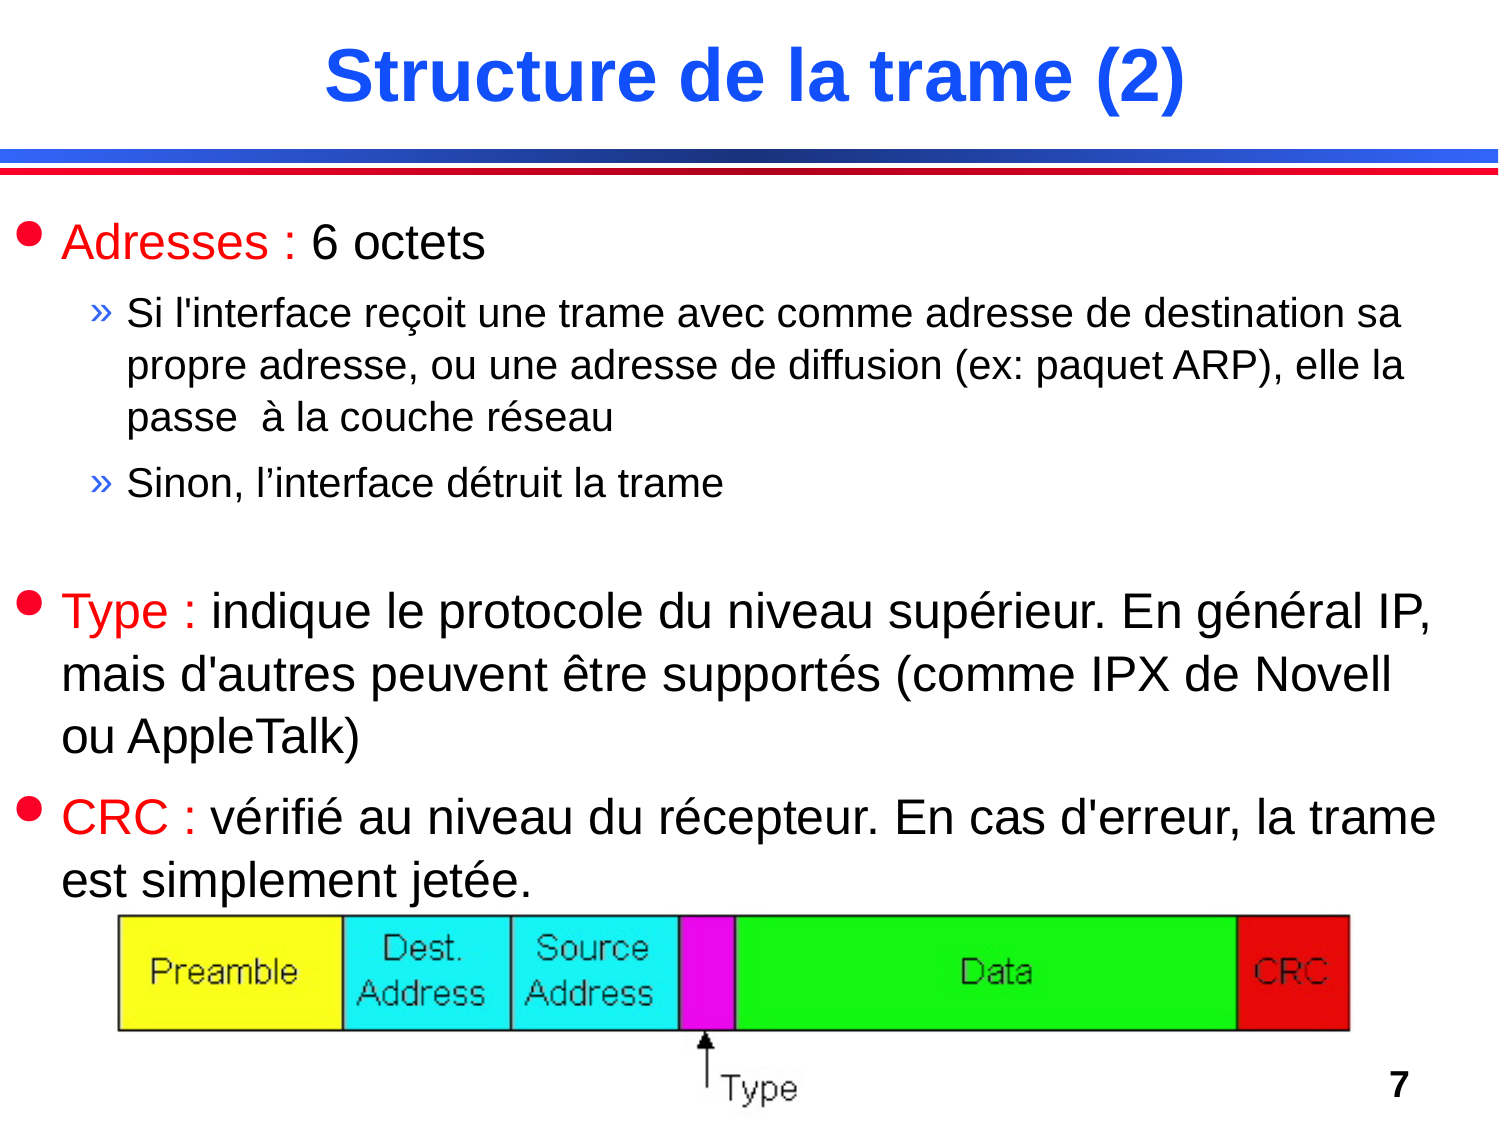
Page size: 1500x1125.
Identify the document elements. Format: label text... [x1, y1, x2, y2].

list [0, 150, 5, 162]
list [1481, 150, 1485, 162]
list Adresses : 6 octets Si l'interface reçoit une trame avec comme adresse de destination sa propre adresse, ou une adresse de diffusion (ex: paquet ARP), elle la passe à la couche réseau Sinon, l’interface détruit la trame Type : indique le protocole du niveau supérieur. En général IP, mais d'autres peuvent être supportés (comme IPX de Novell ou AppleTalk) CRC : vérifié au niveau du récepteur. En cas d'erreur, la trame est simplement jetée. [0, 200, 1463, 1038]
picture [114, 911, 1355, 1125]
title Structure de la trame (2) [50, 12, 1463, 125]
